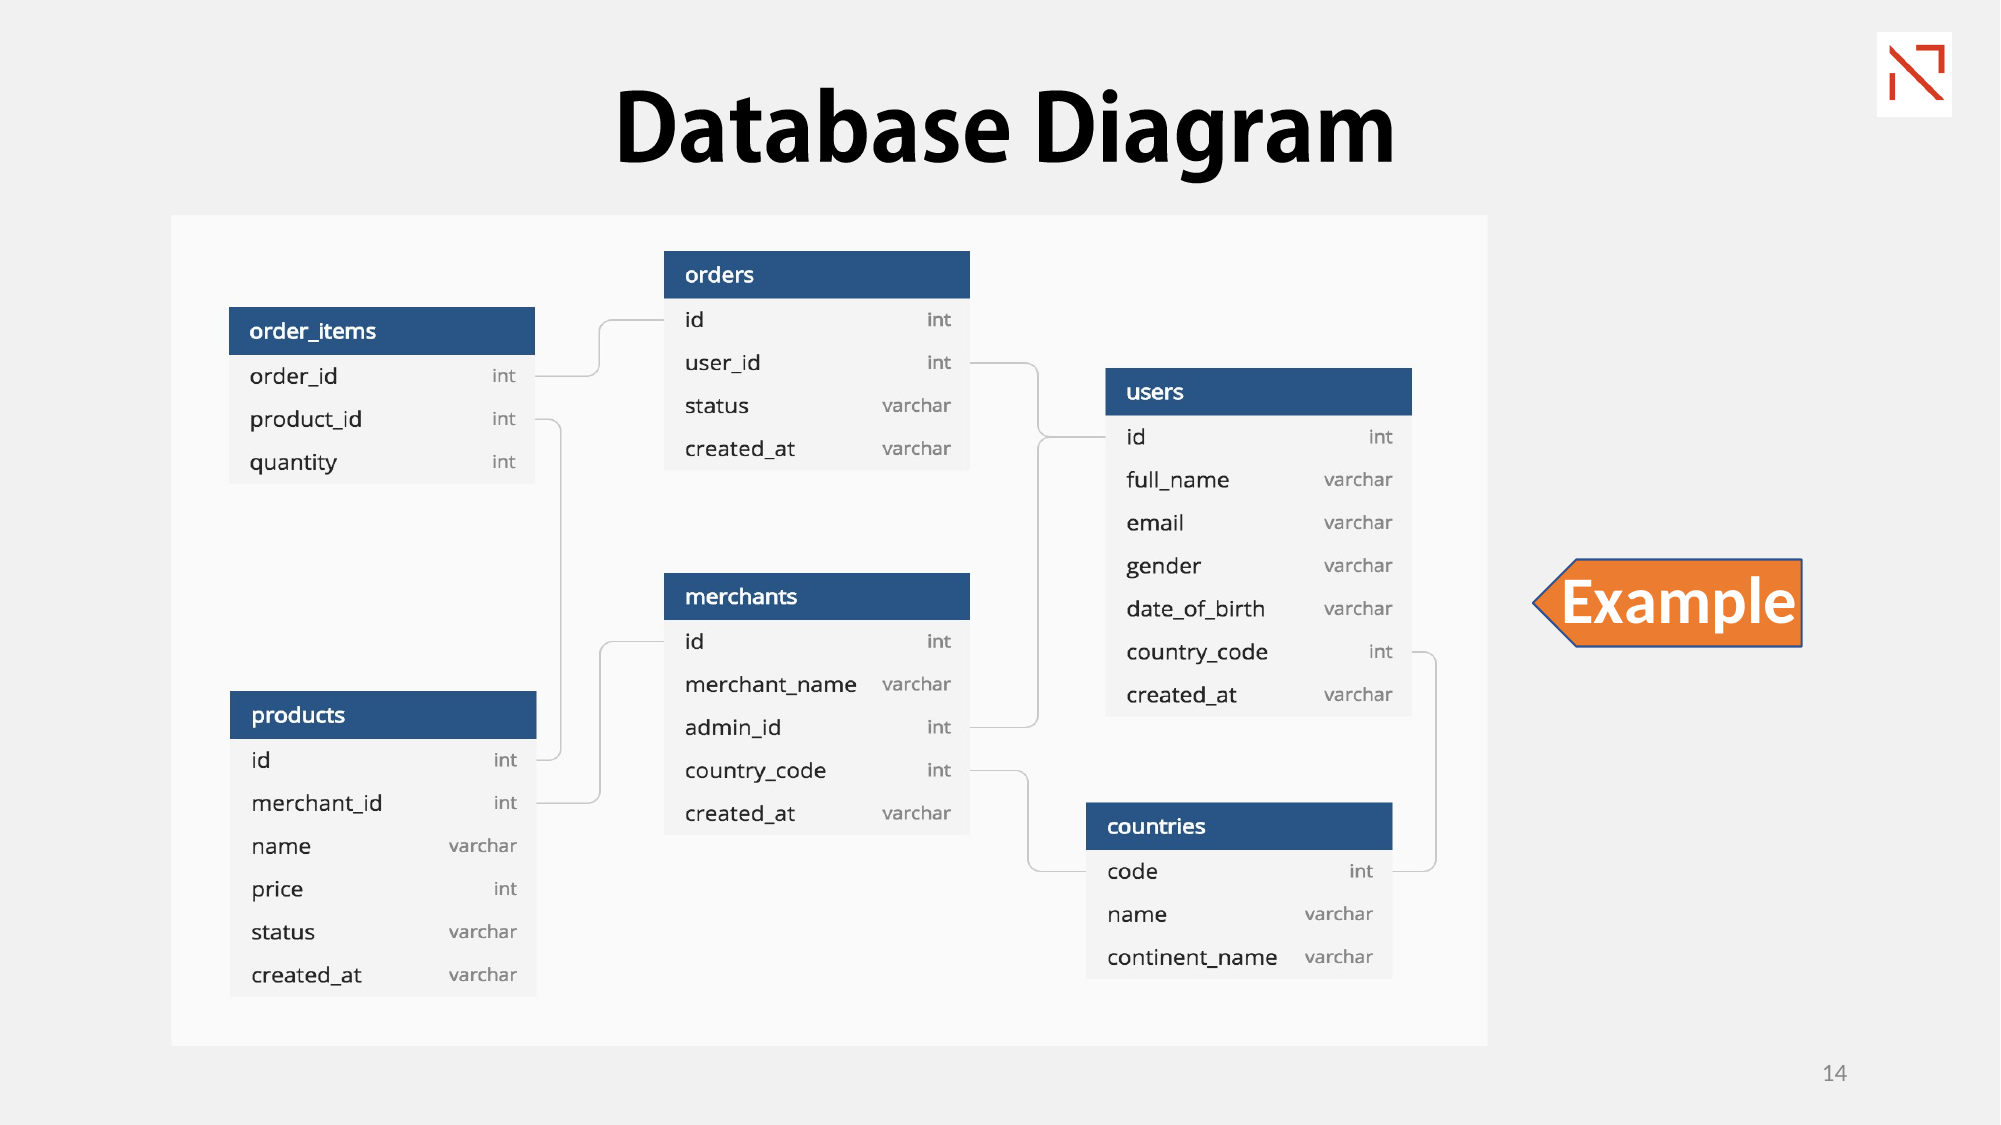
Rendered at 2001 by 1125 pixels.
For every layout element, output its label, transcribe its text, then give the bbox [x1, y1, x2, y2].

picture [1876, 32, 1953, 117]
text_box [171, 215, 1488, 1046]
text_box [613, 72, 1446, 188]
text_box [1531, 558, 1803, 648]
slide_number 14 [1815, 1060, 1854, 1125]
